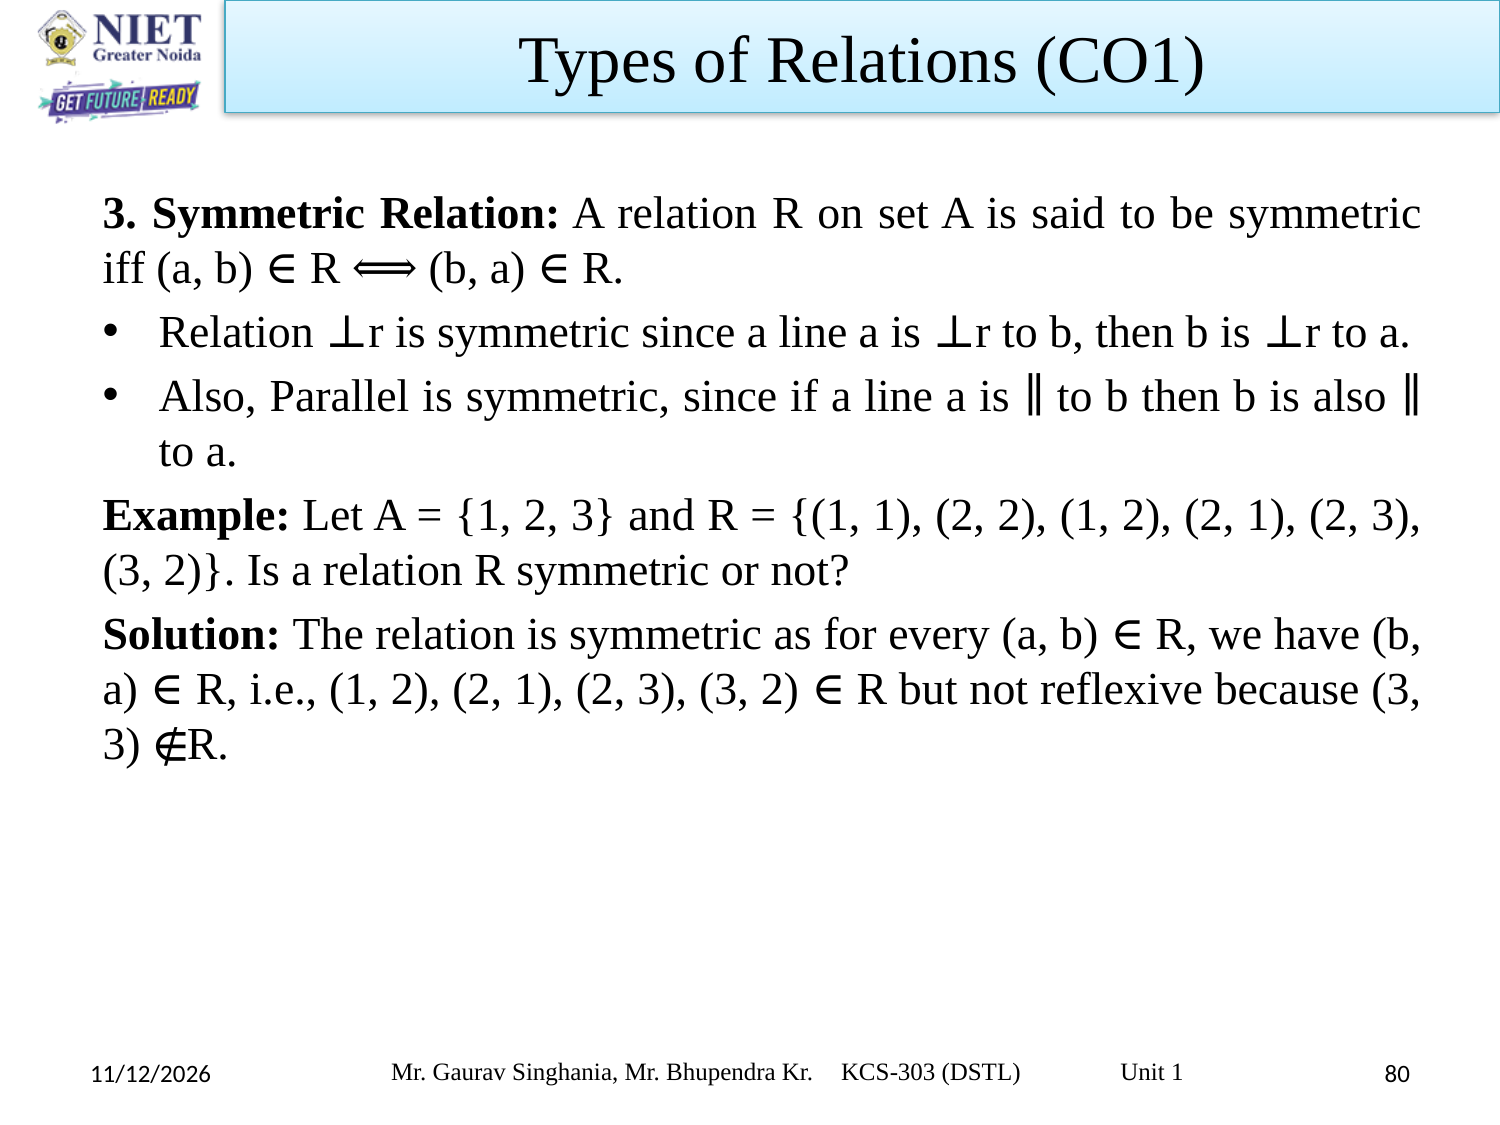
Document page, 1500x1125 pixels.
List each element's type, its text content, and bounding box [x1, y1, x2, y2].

footer Mr. Gaurav Singhania, Mr. Bhupendra Kr. KCS-303 (DSTL) Unit 1 [375, 1040, 1200, 1100]
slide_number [75, 1042, 425, 1103]
picture [0, 0, 238, 135]
text_box Types of Relations (CO1) [238, 0, 1500, 113]
slide_number 80 [1074, 1042, 1425, 1103]
list 3. Symmetric Relation: A relation R on set A is said to be symmetric iff (a, b) ∈ R ⟺ (b, a) ∈ R. Relation ⊥r is symmetric since a line a is ⊥r to b, then b is ⊥r to a. Also, Parallel is symmetric, since if a line a is ∥ to b then b is also ∥ to a. Example: Let A = {1, 2, 3} and R = {(1, 1), (2, 2), (1, 2), (2, 1), (2, 3), (3, 2)}. Is a relation R symmetric or not? Solution: The relation is symmetric as for every (a, b) ∈ R, we have (b, a) ∈ R, i.e., (1, 2), (2, 1), (2, 3), (3, 2) ∈ R but not reflexive because (3, 3) ∉ R. [87, 174, 1438, 1059]
